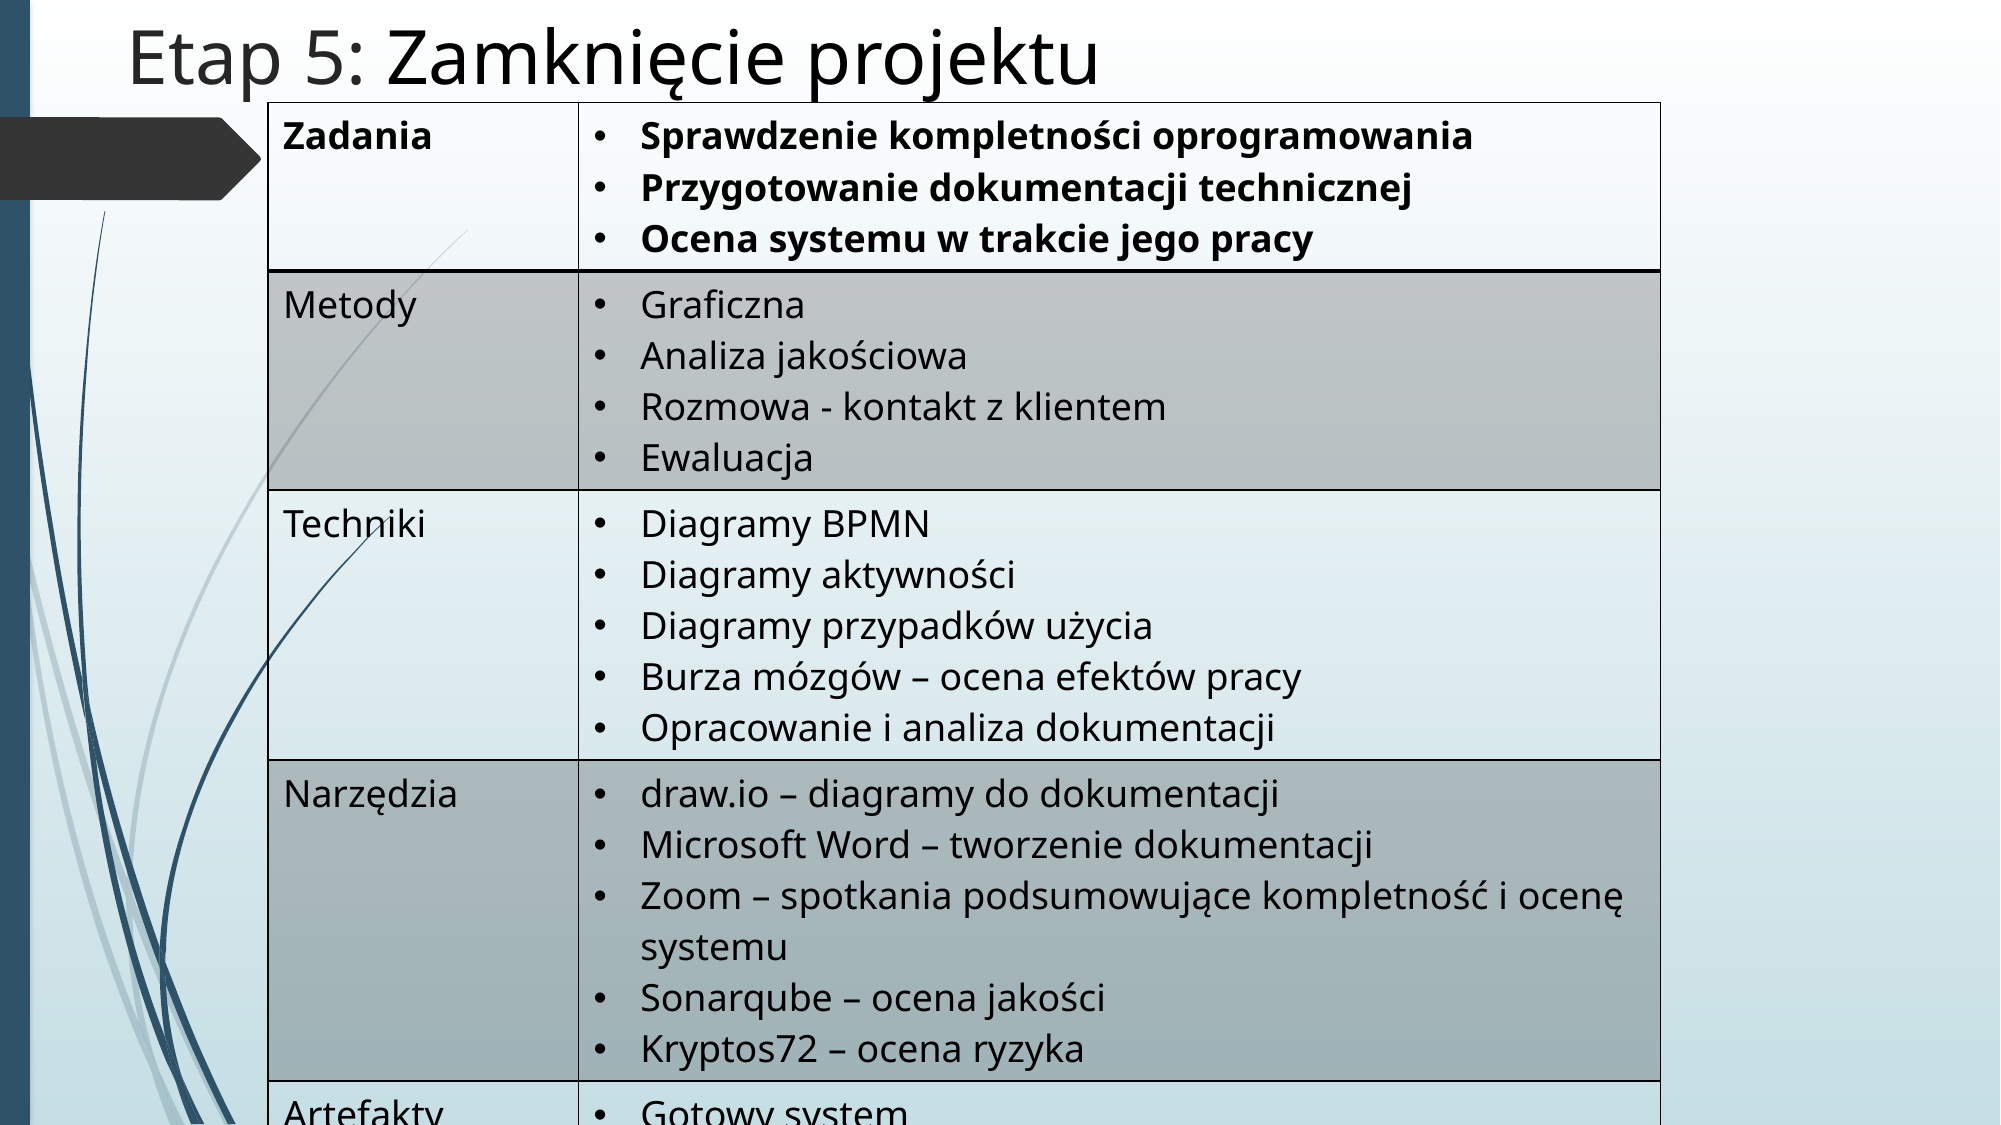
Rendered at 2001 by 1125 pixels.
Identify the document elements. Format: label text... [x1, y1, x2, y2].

table_cell Diagramy BPMN Diagramy aktywności Diagramy przypadków użycia Burza mózgów – ocena efektów pracy Opracowanie i analiza dokumentacji [579, 491, 1660, 759]
table_cell draw.io – diagramy do dokumentacji Microsoft Word – tworzenie dokumentacji Zoom – spotkania podsumowujące kompletność i ocenę systemu Sonarqube – ocena jakości Kryptos72 – ocena ryzyka [579, 761, 1660, 1080]
table_cell Artefakty [269, 1082, 578, 1125]
table_header Zadania [269, 103, 578, 269]
table_cell Gotowy system Opracowana dokumentacja techniczna Ocena jakościowa systemu [579, 1082, 1660, 1125]
table_cell Techniki [269, 491, 578, 759]
table_header Sprawdzenie kompletności oprogramowania Przygotowanie dokumentacji technicznej Ocena systemu w trakcie jego pracy [579, 103, 1660, 269]
text_box Etap 5: Zamknięcie projektu [112, 2, 1763, 126]
table_cell Narzędzia [269, 761, 578, 1080]
table_cell Graficzna Analiza jakościowa Rozmowa - kontakt z klientem Ewaluacja [579, 273, 1660, 489]
table_cell Metody [269, 273, 578, 489]
